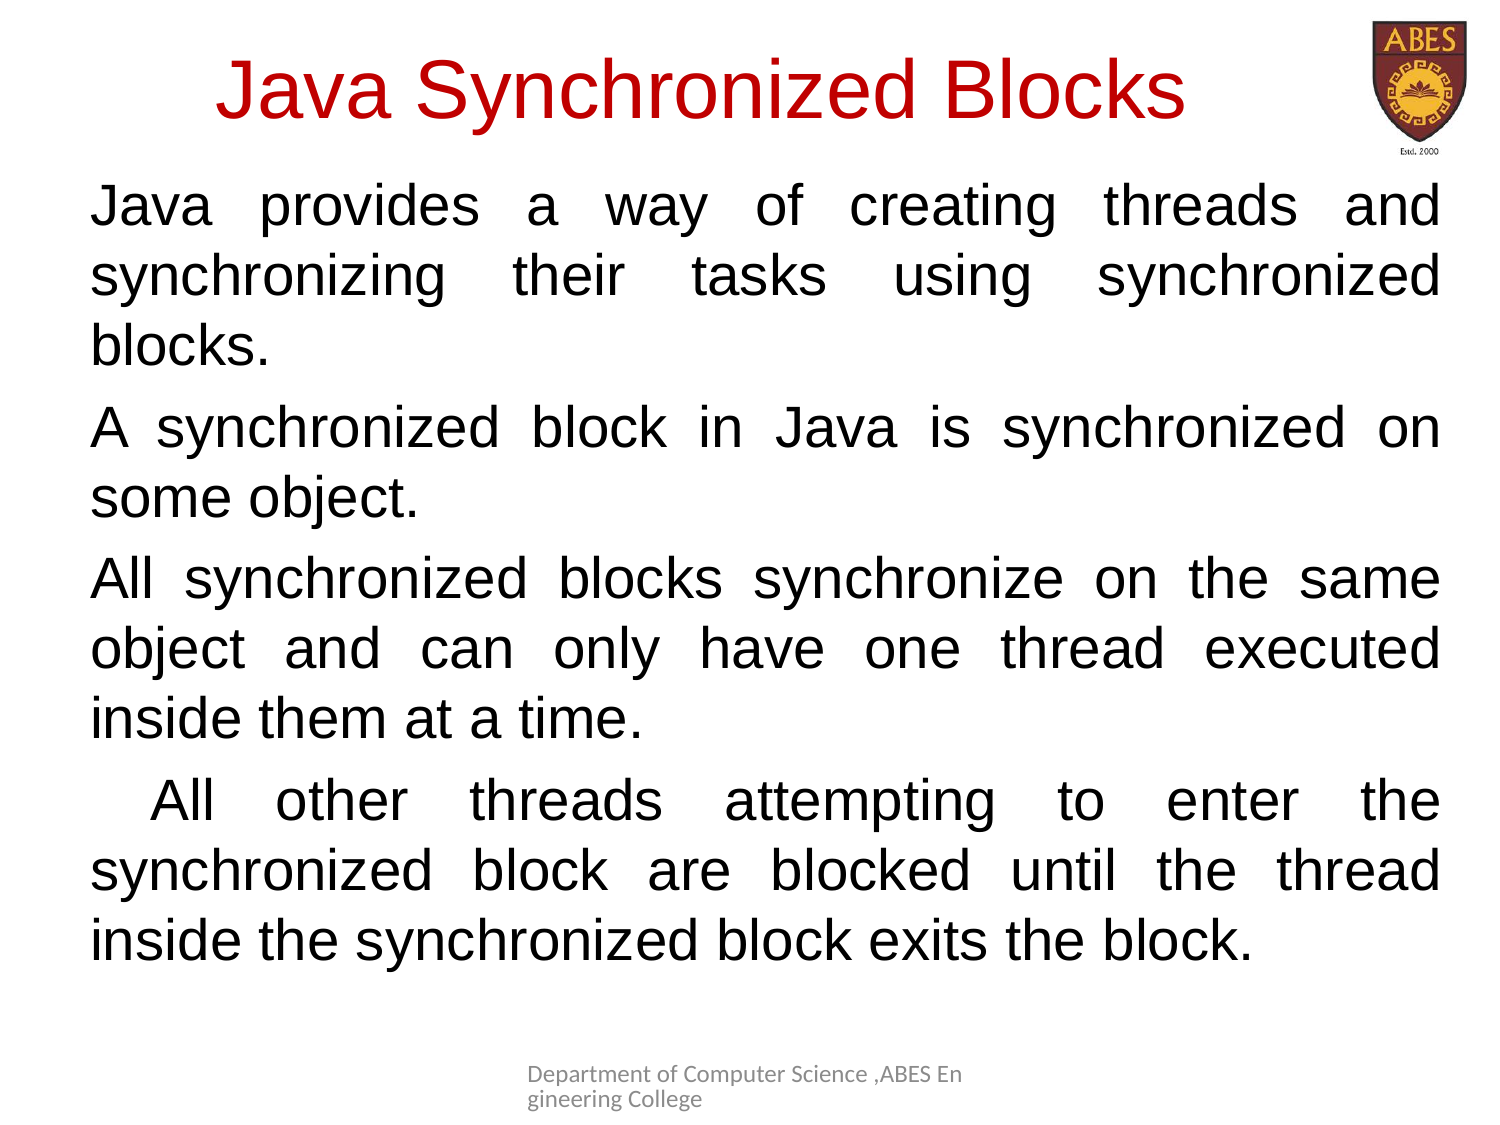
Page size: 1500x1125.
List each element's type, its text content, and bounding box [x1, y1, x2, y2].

picture [1352, 10, 1487, 160]
footer Department of Computer Science ,ABES Engineering College [512, 1042, 988, 1103]
title Java Synchronized Blocks [75, 45, 1329, 126]
list Java provides a way of creating threads and synchronizing their tasks using synchronized blocks. A synchronized block in Java is synchronized on some object. All synchronized blocks synchronize on the same object and can only have one thread executed inside them at a time. All other threads attempting to enter the synchronized block are blocked until the thread inside the synchronized block exits the block. [75, 159, 1459, 1106]
